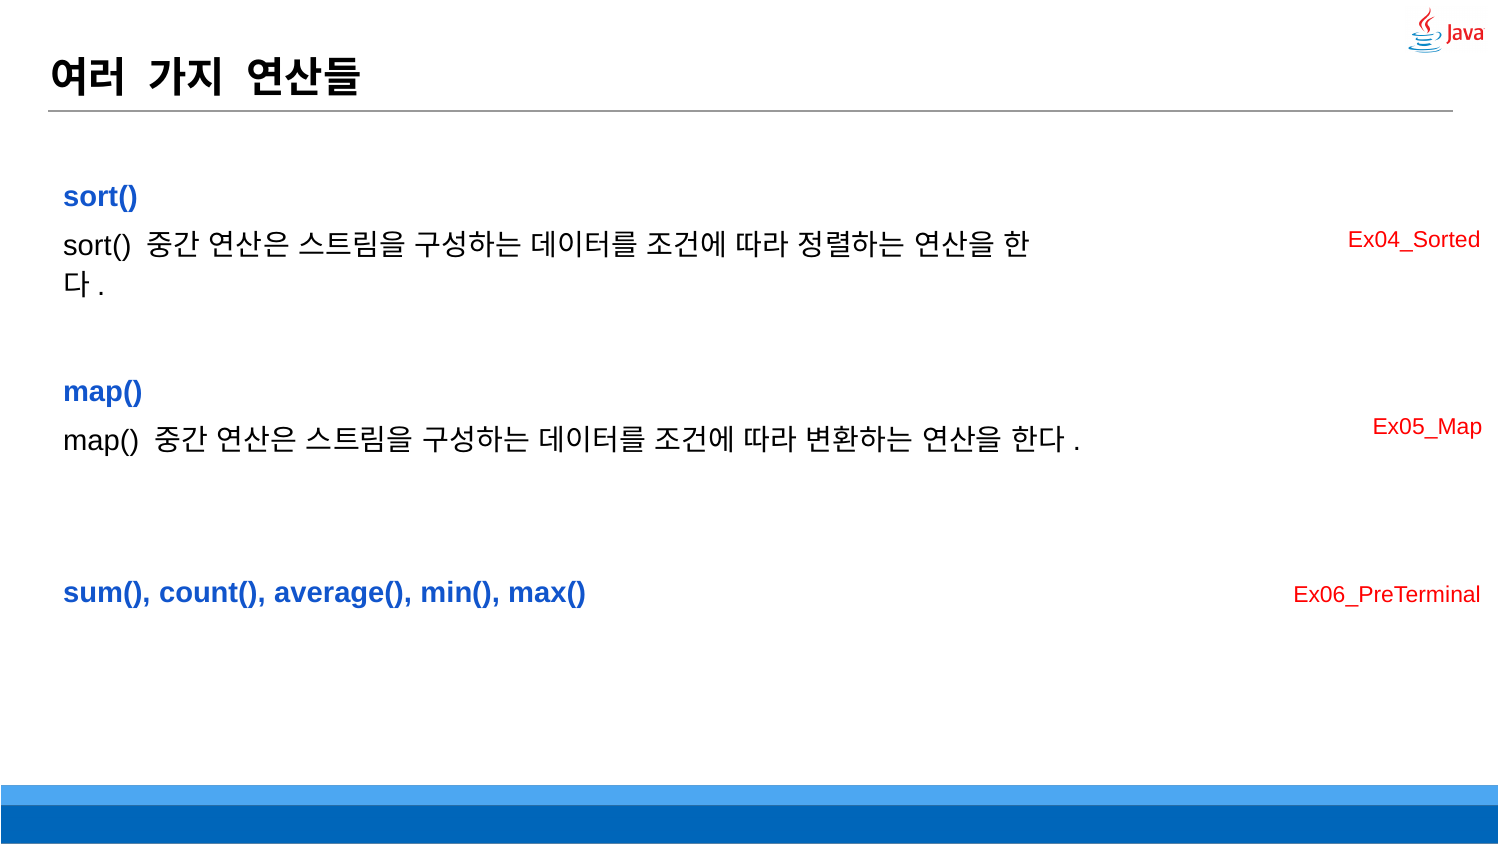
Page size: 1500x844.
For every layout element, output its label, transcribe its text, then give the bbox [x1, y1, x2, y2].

text_box Ex05_Map [1005, 392, 1498, 455]
text_box Ex04_Sorted [1003, 205, 1496, 267]
text_box sort() sort() 중간 연산은 스트림을 구성하는 데이터를 조건에 따라 정렬하는 연산을 한다. [48, 157, 1081, 317]
picture [0, 785, 1500, 844]
text_box Ex06_PreTerminal [1003, 560, 1496, 622]
title 여러 가지 연산들 [35, 35, 1269, 117]
text_box map() map() 중간 연산은 스트림을 구성하는 데이터를 조건에 따라 변환하는 연산을 한다. [48, 352, 1195, 471]
picture [1405, 6, 1488, 53]
text_box sum(), count(), average(), min(), max() [48, 552, 909, 623]
